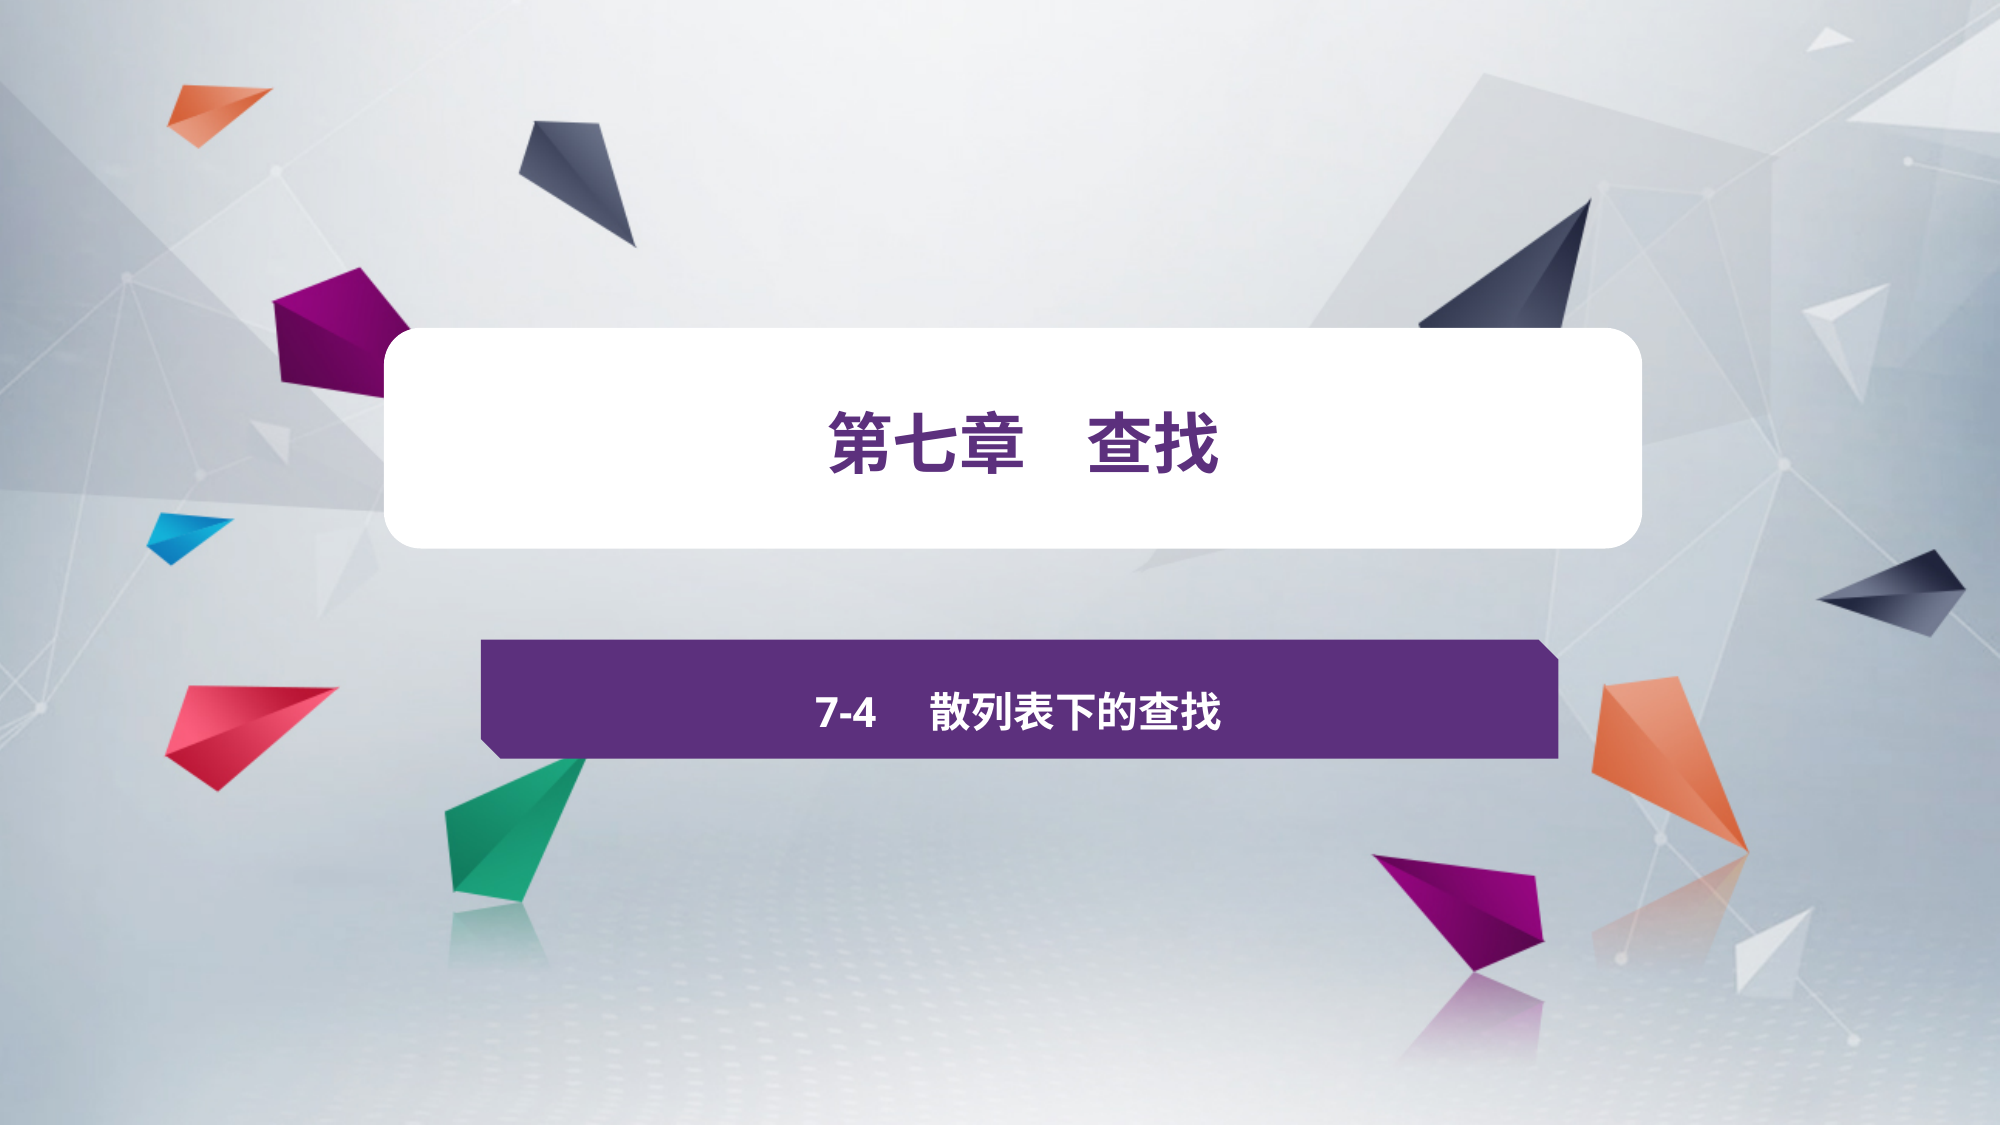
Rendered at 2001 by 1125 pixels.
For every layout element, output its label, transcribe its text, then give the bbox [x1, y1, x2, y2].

text_box v [382, 326, 1644, 550]
text_box 第七章 查找 [469, 394, 1578, 489]
picture [0, 0, 2000, 1125]
text_box [479, 638, 1560, 760]
text_box 7-4 散列表下的查找 [554, 653, 1483, 743]
